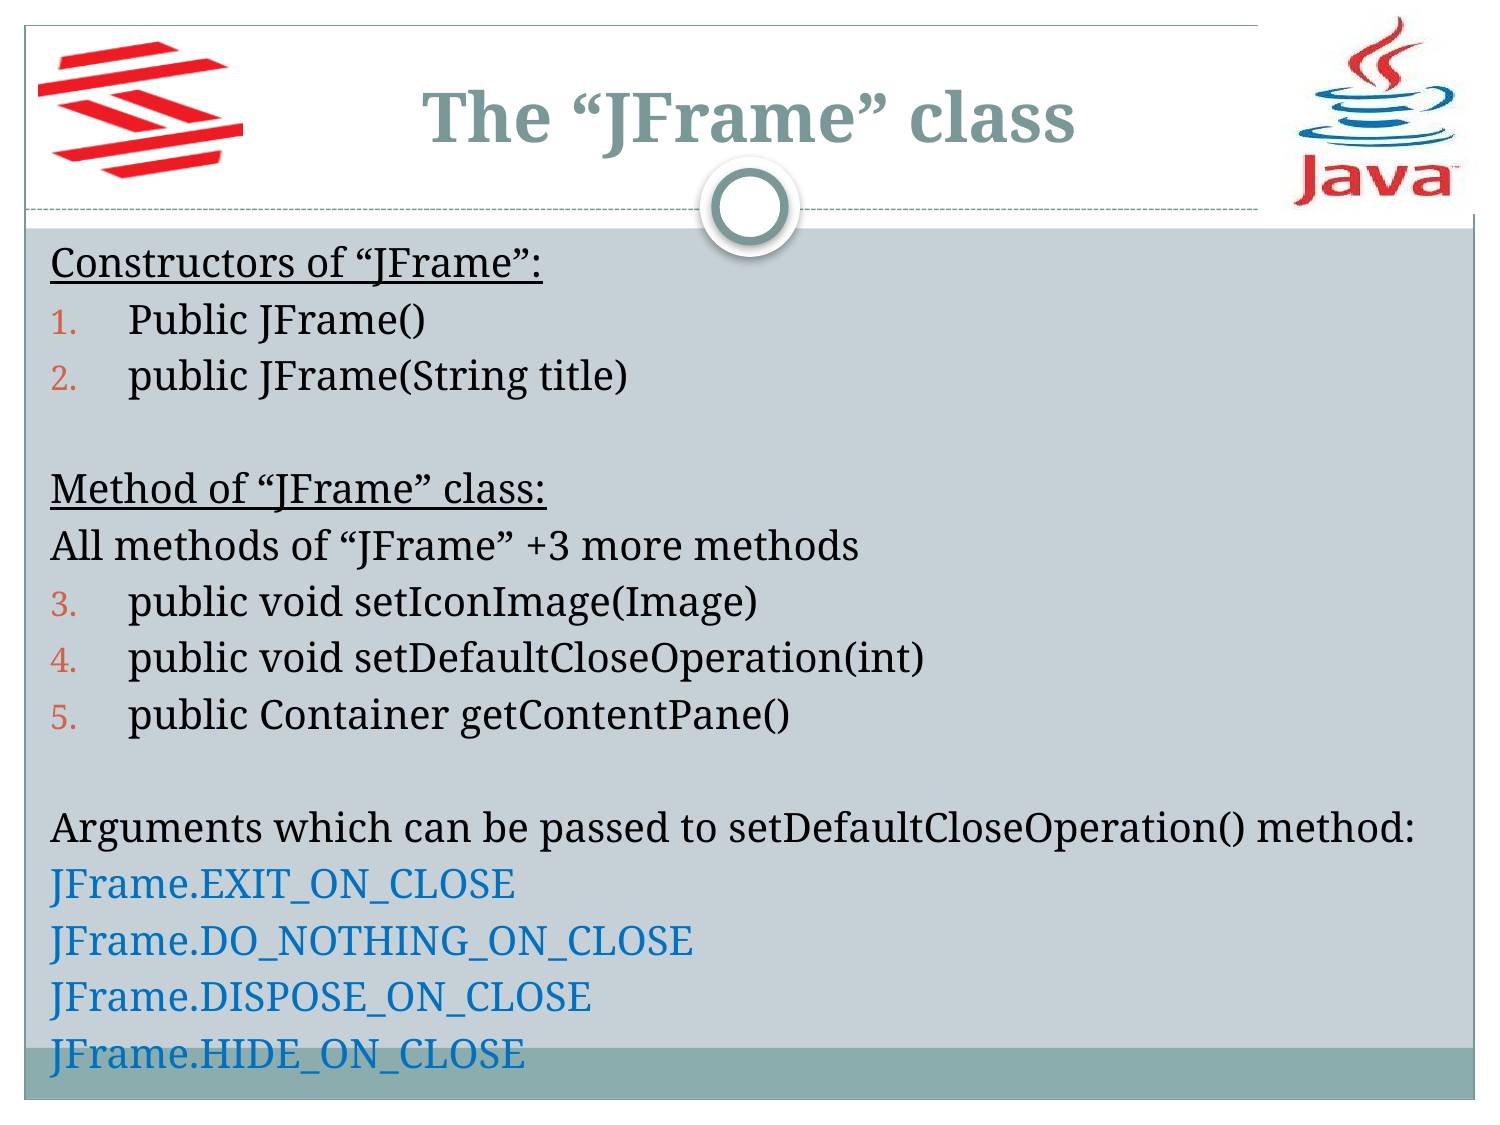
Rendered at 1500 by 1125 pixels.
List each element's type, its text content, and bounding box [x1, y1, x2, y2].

list Constructors of “JFrame”: Public JFrame() public JFrame(String title) Method of “JFrame” class: All methods of “JFrame” +3 more methods public void setIconImage(Image) public void setDefaultCloseOperation(int) public Container getContentPane() Arguments which can be passed to setDefaultCloseOperation() method: JFrame.EXIT_ON_CLOSE JFrame.DO_NOTHING_ON_CLOSE JFrame.DISPOSE_ON_CLOSE JFrame.HIDE_ON_CLOSE [35, 187, 1465, 1090]
picture [37, 40, 243, 185]
title The “JFrame” class [75, 35, 1257, 164]
text_box [1257, 7, 1486, 214]
